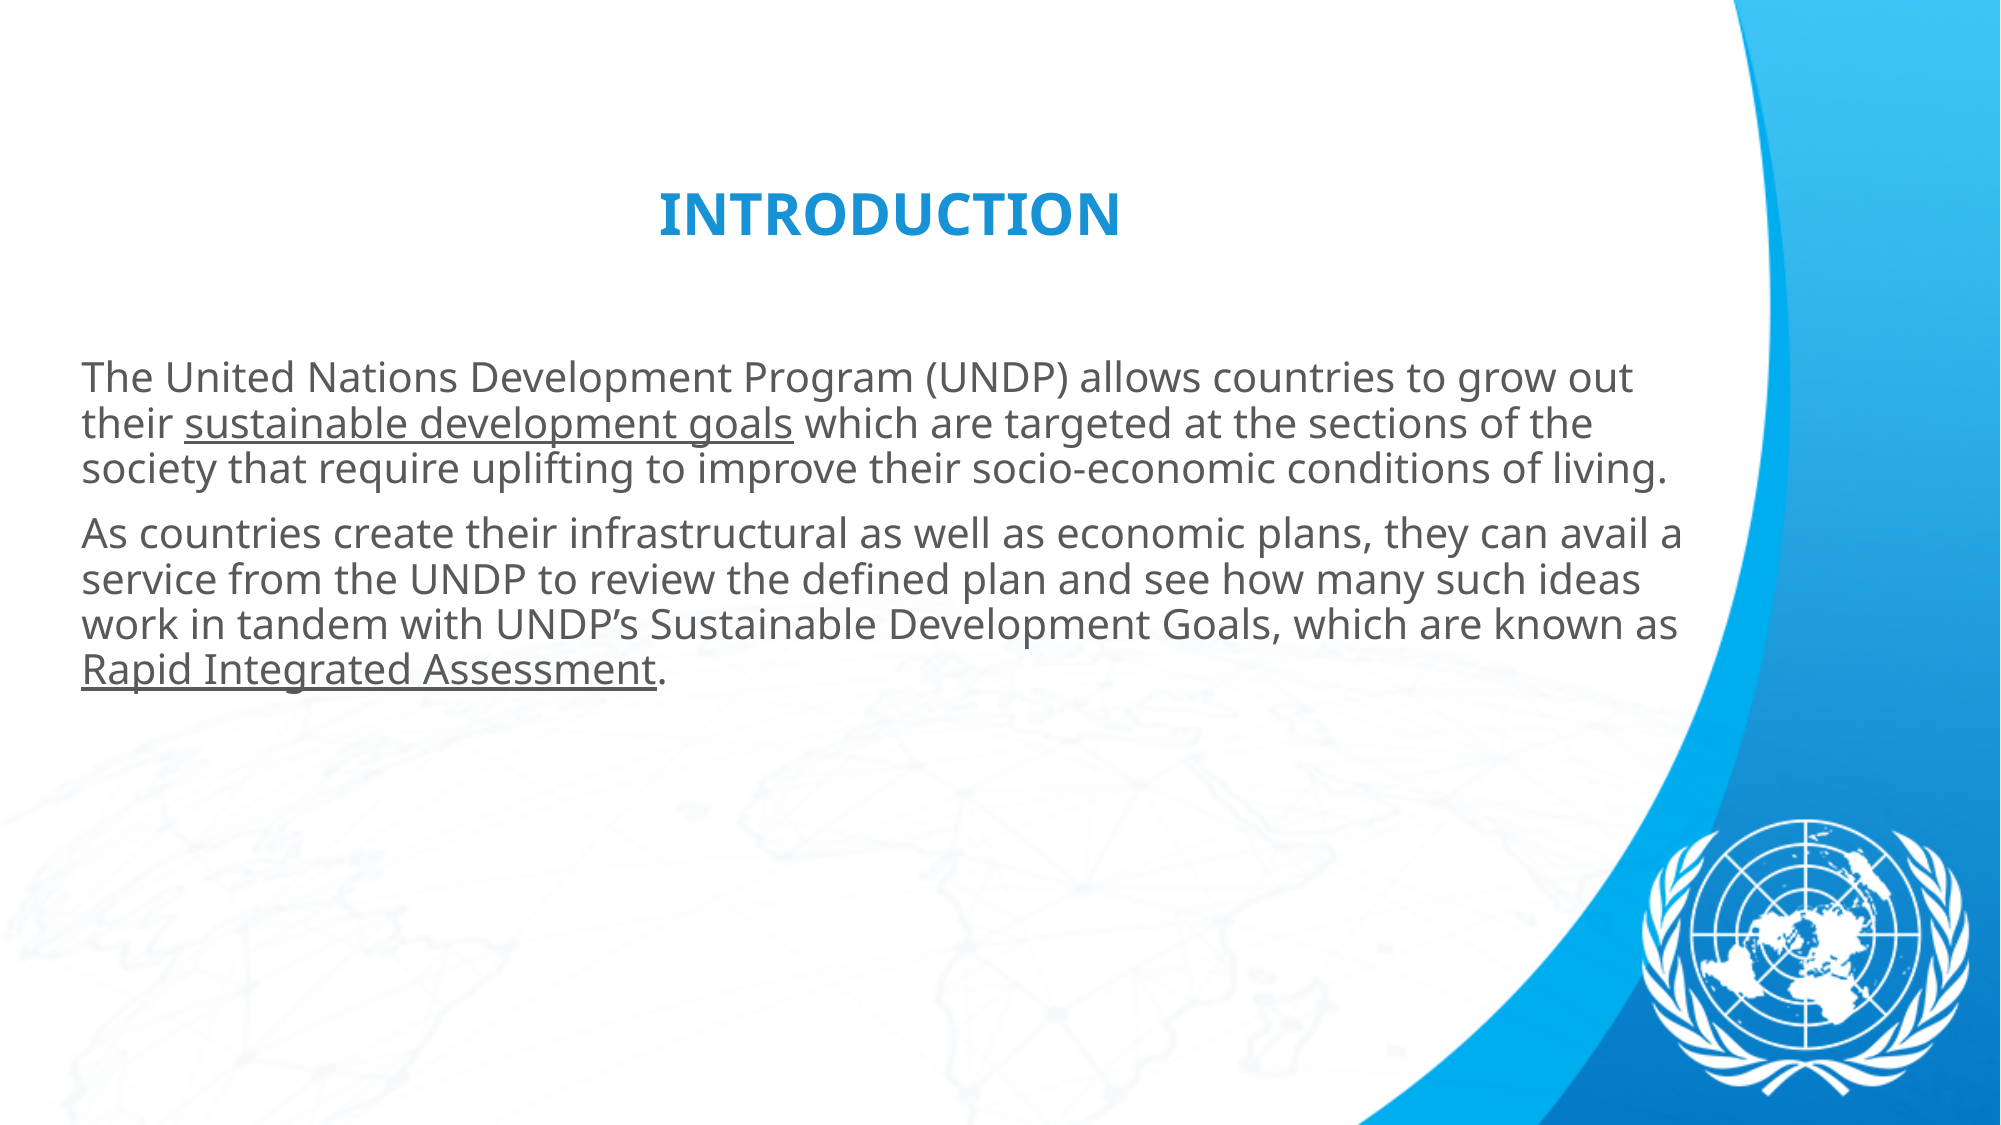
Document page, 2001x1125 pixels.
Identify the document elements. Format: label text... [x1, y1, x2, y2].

title INTRODUCTION [111, 107, 1671, 326]
list The United Nations Development Program (UNDP) allows countries to grow out their sustainable development goals which are targeted at the sections of the society that require uplifting to improve their socio-economic conditions of living. As countries create their infrastructural as well as economic plans, they can avail a service from the UNDP to review the defined plan and see how many such ideas work in tandem with UNDP’s Sustainable Development Goals, which are known as Rapid Integrated Assessment. [66, 349, 1716, 1070]
picture [0, 0, 2001, 1125]
